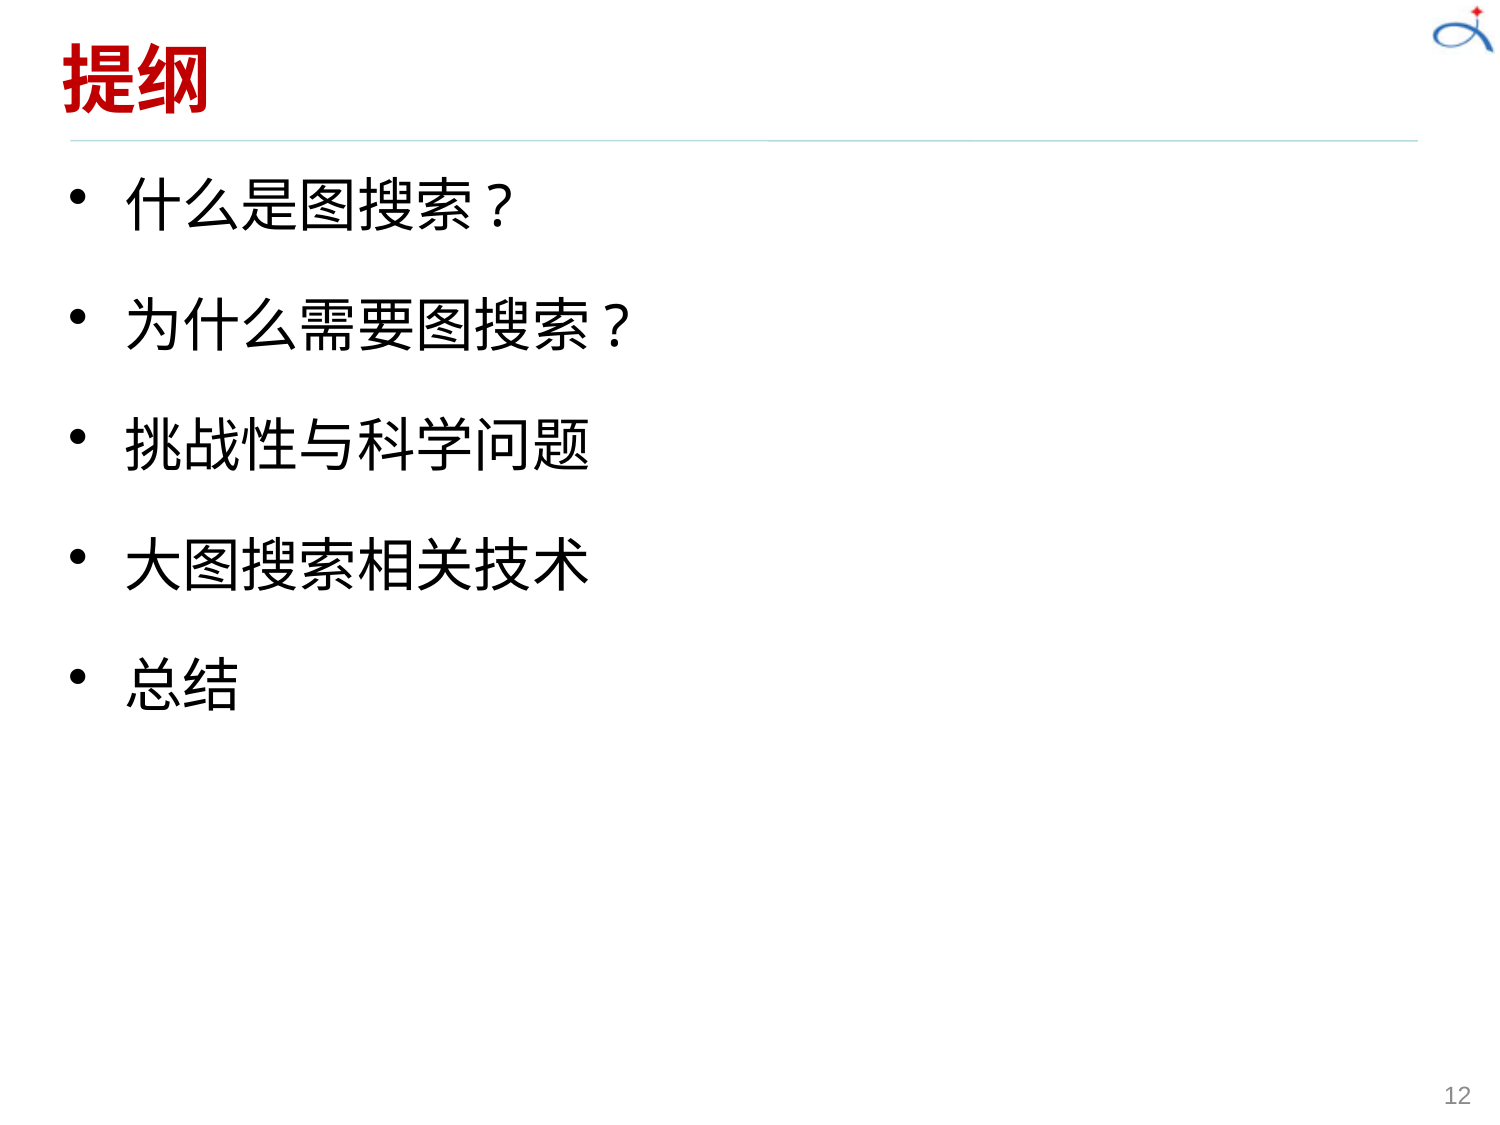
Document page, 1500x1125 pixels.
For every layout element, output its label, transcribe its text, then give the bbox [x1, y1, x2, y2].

slide_number 12 [1136, 1065, 1487, 1125]
title 提纲 [46, 11, 1419, 143]
list 什么是图搜索? 为什么需要图搜索? 挑战性与科学问题 大图搜索相关技术 总结 [52, 160, 1448, 1052]
picture [1432, 5, 1495, 55]
